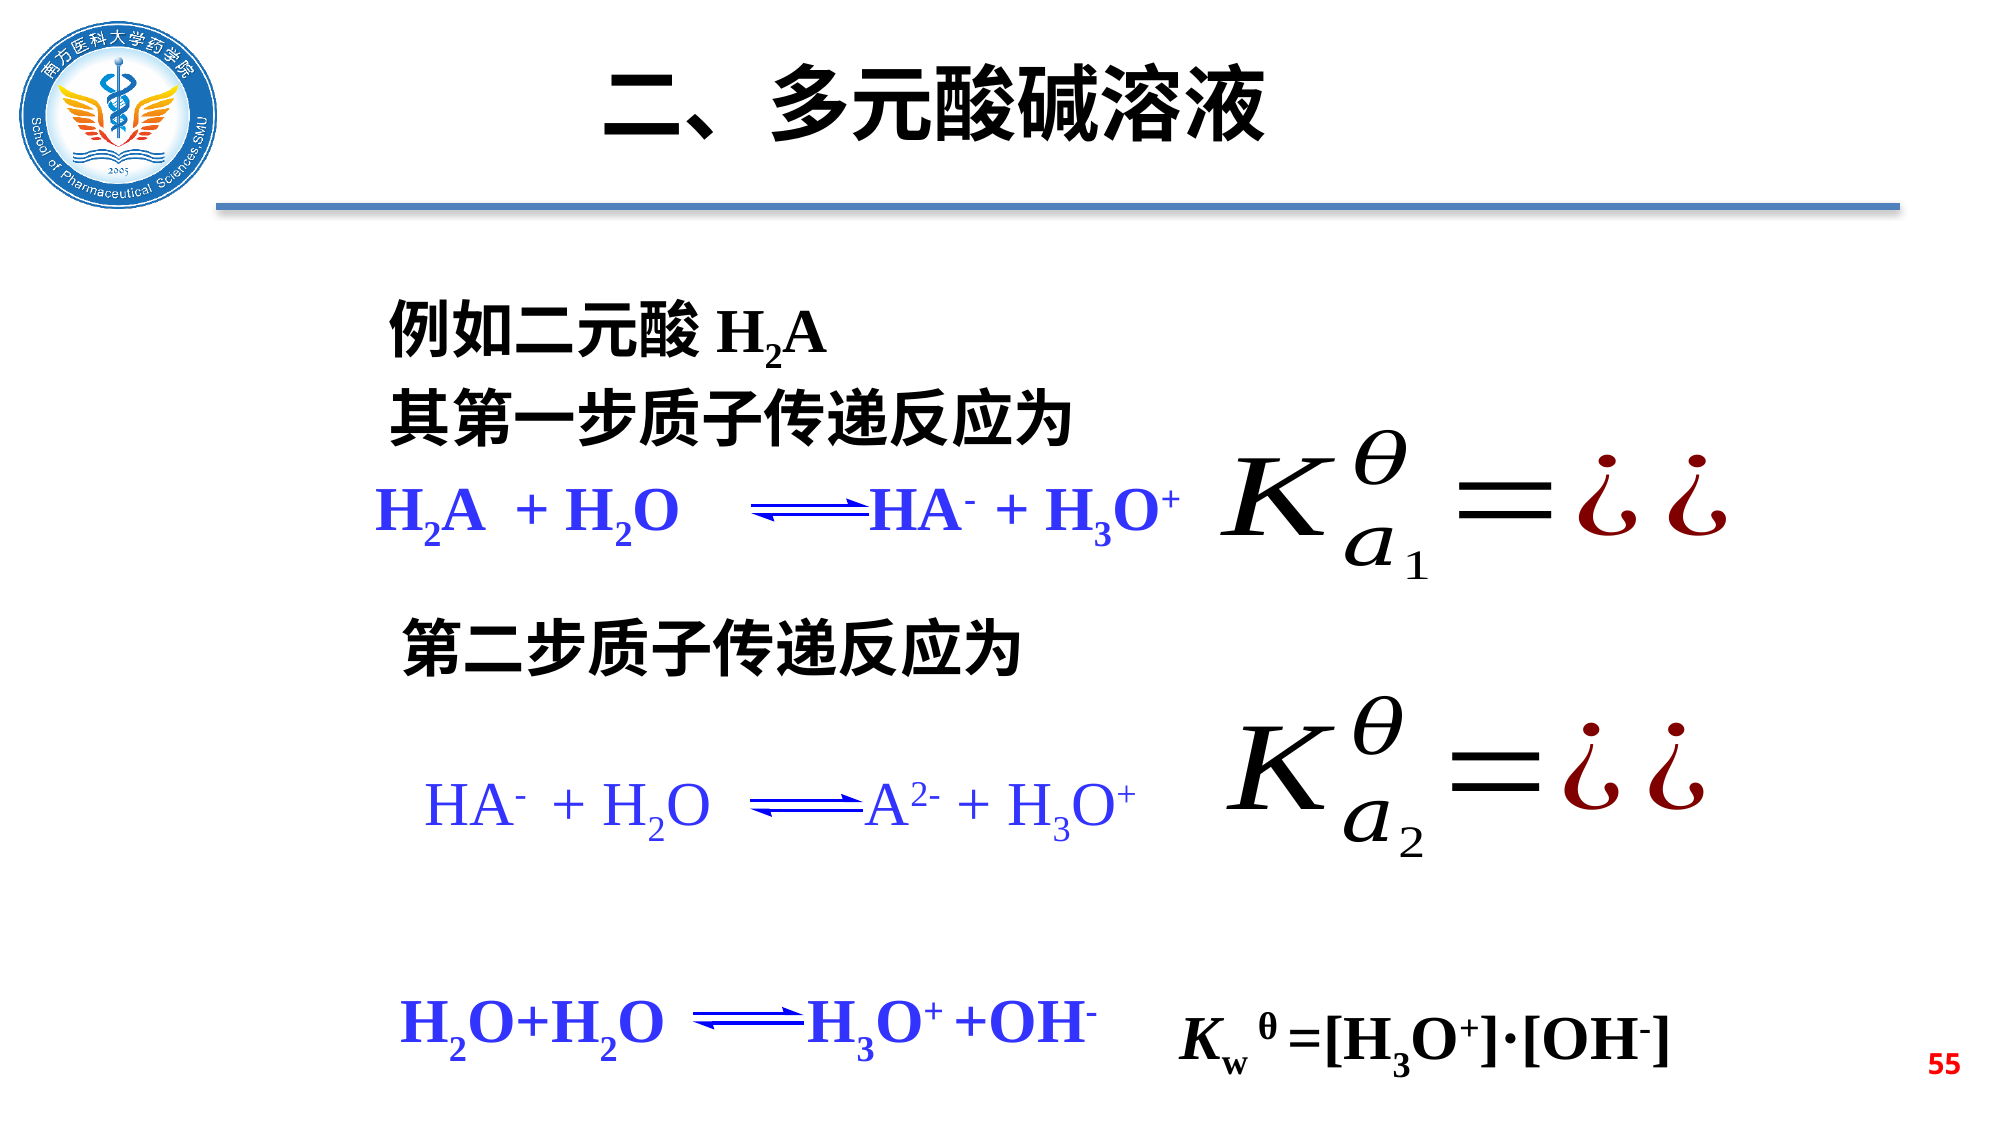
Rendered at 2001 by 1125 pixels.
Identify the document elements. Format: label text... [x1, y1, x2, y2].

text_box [249, 455, 1226, 547]
slide_number 55 [1509, 1034, 1977, 1095]
picture [19, 21, 217, 209]
title 二、多元酸碱溶液 [314, 41, 1553, 161]
text_box Kw θ =[H3O+]·[OH-] [1165, 976, 1750, 1093]
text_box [267, 751, 1206, 842]
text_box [385, 963, 1149, 1057]
text_box 第二步质子传递反应为 [385, 597, 1086, 692]
text_box 例如二元酸H2A 其第一步质子传递反应为 [373, 278, 1699, 462]
